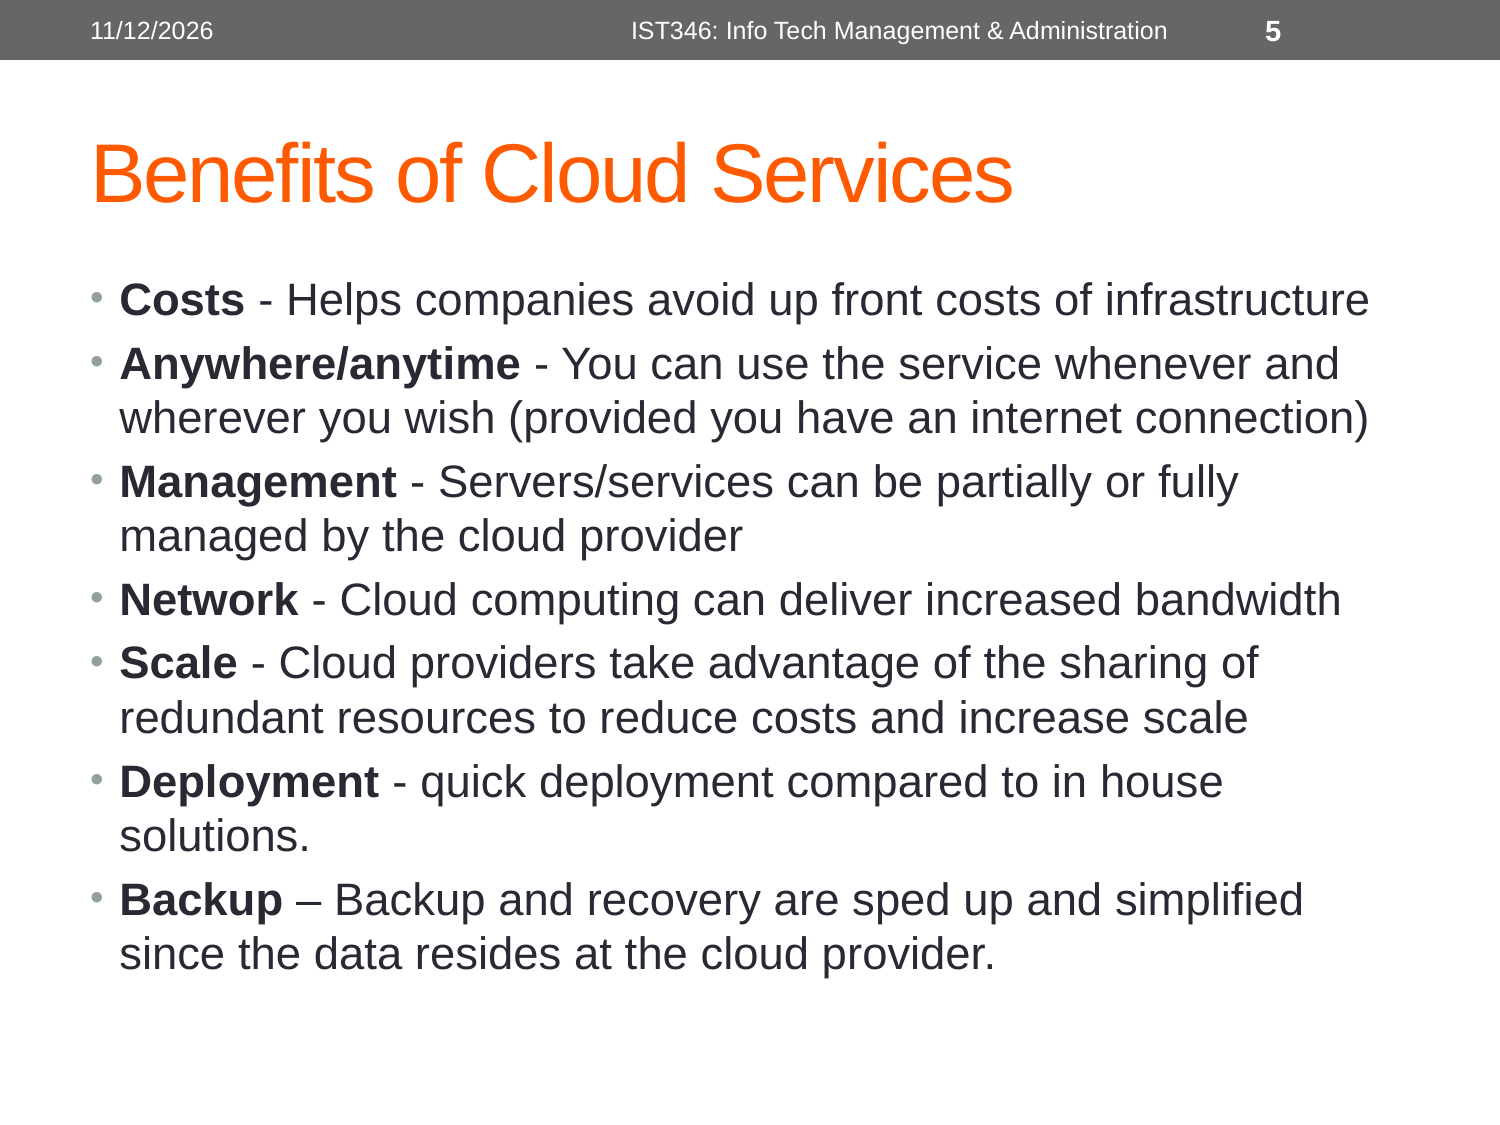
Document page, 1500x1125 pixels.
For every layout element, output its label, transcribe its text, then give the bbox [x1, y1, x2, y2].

footer IST346: Info Tech Management & Administration [562, 3, 1238, 57]
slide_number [75, 3, 550, 57]
list Costs - Helps companies avoid up front costs of infrastructure Anywhere/anytime - You can use the service whenever and wherever you wish (provided you have an internet connection) Management - Servers/services can be partially or fully managed by the cloud provider Network - Cloud computing can deliver increased bandwidth Scale - Cloud providers take advantage of the sharing of redundant resources to reduce costs and increase scale Deployment - quick deployment compared to in house solutions. Backup – Backup and recovery are sped up and simplified since the data resides at the cloud provider. [75, 262, 1425, 1063]
slide_number 5 [1250, 3, 1425, 57]
title Benefits of Cloud Services [75, 87, 1425, 250]
